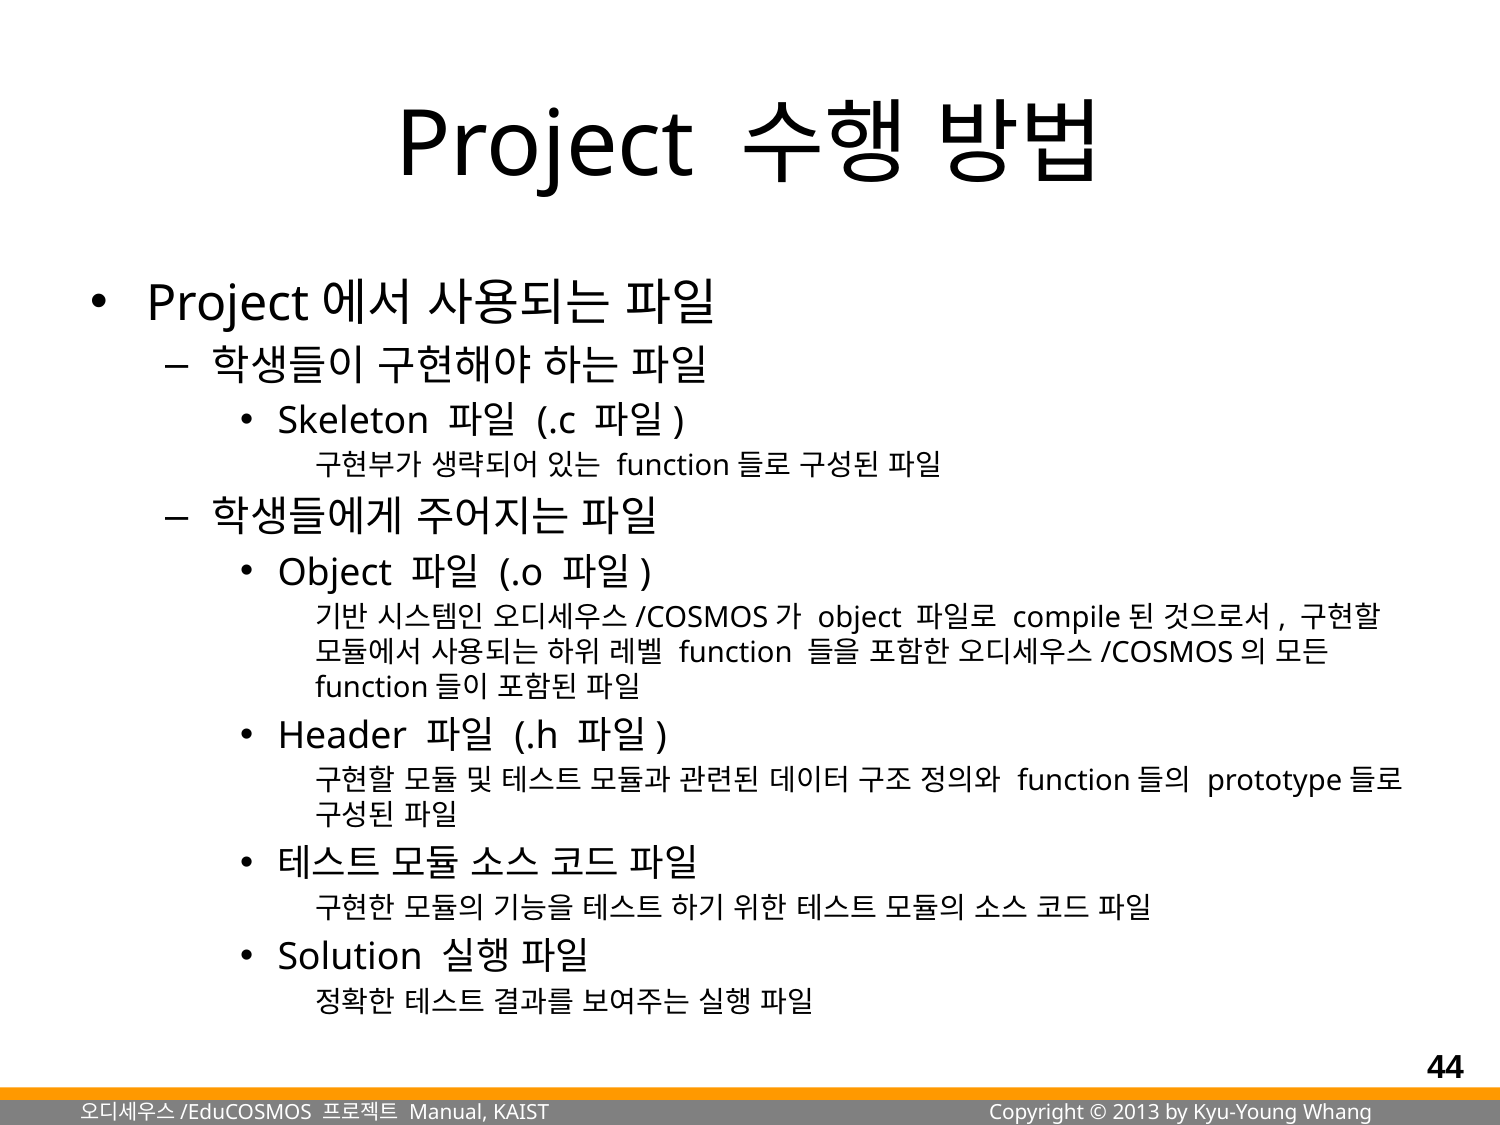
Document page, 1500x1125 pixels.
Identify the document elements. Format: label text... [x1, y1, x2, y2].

title Project 수행 방법 [75, 45, 1425, 233]
list Project에서 사용되는 파일 학생들이 구현해야 하는 파일 Skeleton 파일 (.c 파일) 구현부가 생략되어 있는 function들로 구성된 파일 학생들에게 주어지는 파일 Object 파일 (.o 파일) 기반 시스템인 오디세우스/COSMOS가 object 파일로 compile된 것으로서, 구현할 모듈에서 사용되는 하위 레벨 function 들을 포함한 오디세우스/COSMOS의 모든 function들이 포함된 파일 Header 파일 (.h 파일) 구현할 모듈 및 테스트 모듈과 관련된 데이터 구조 정의와 function들의 prototype들로 구성된 파일 테스트 모듈 소스 코드 파일 구현한 모듈의 기능을 테스트 하기 위한 테스트 모듈의 소스 코드 파일 Solution 실행 파일 정확한 테스트 결과를 보여주는 실행 파일 [75, 262, 1425, 1005]
